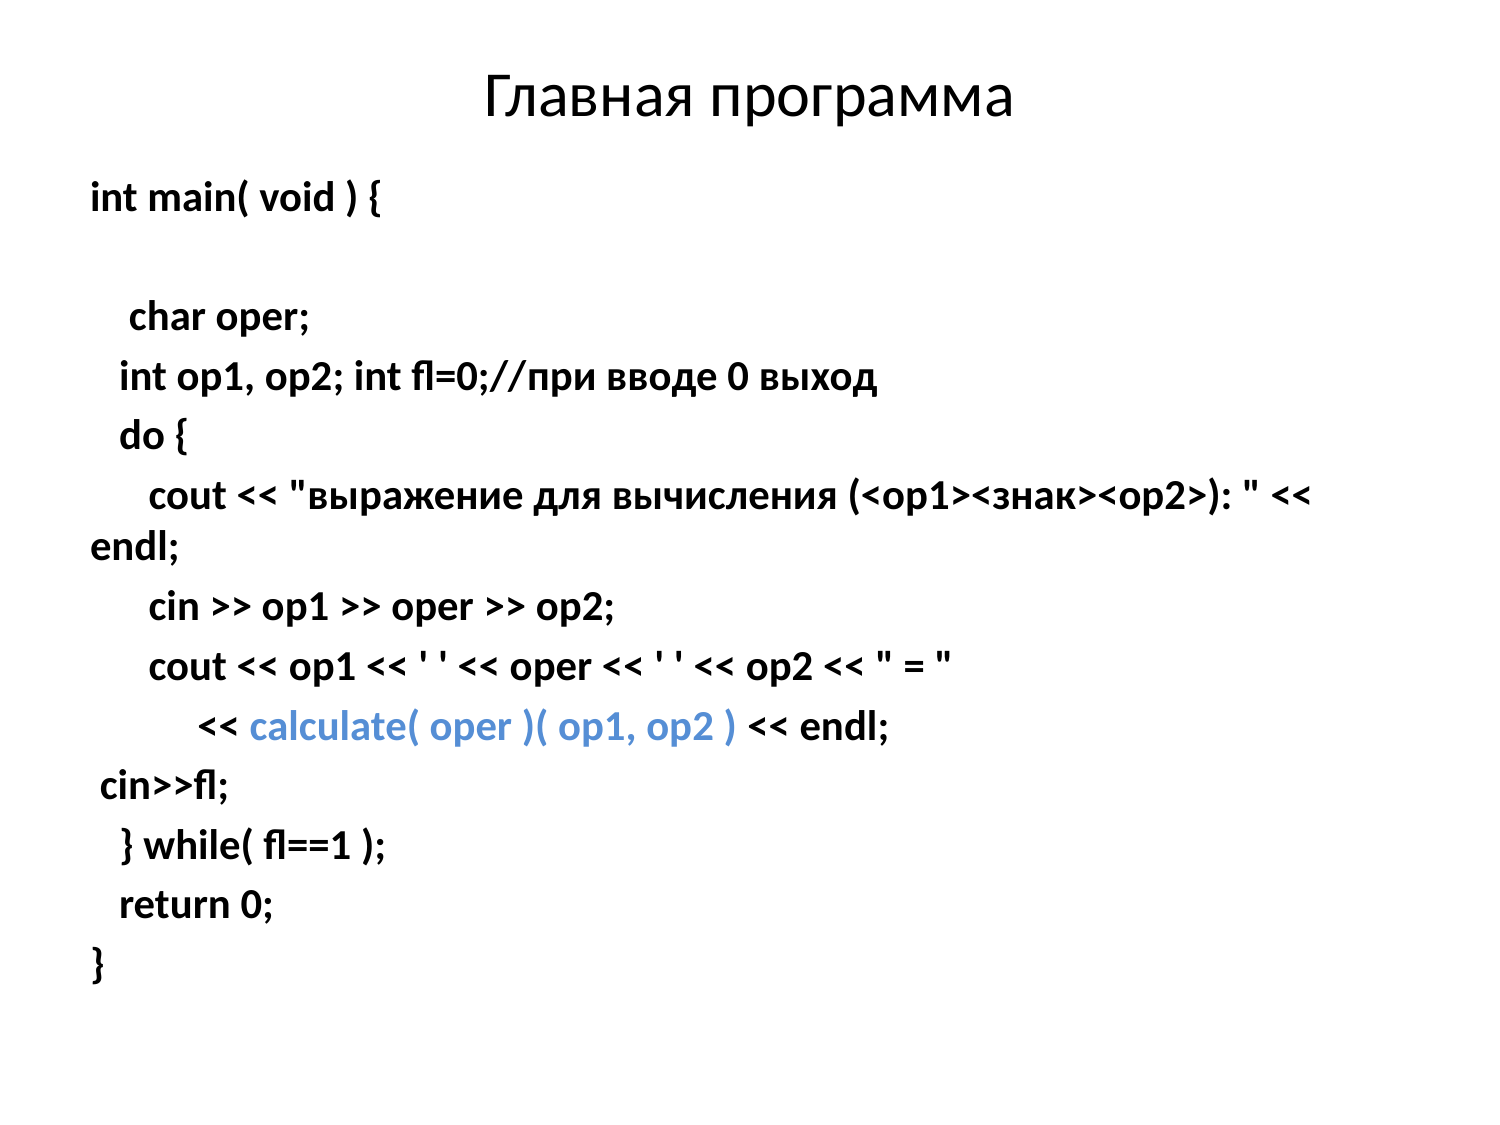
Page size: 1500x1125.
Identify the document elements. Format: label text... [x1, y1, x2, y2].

list int main( void ) { char oper; int op1, op2; int fl=0;//при вводе 0 выход do { cout << "выражение для вычисления (<op1><знак><op2>): " << endl; cin >> op1 >> oper >> op2; cout << op1 << ' ' << oper << ' ' << op2 << " = " << calculate( oper )( op1, op2 ) << endl; cin>>fl; } while( fl==1 ); return 0; } [75, 160, 1425, 1005]
title Главная программа [75, 45, 1425, 138]
